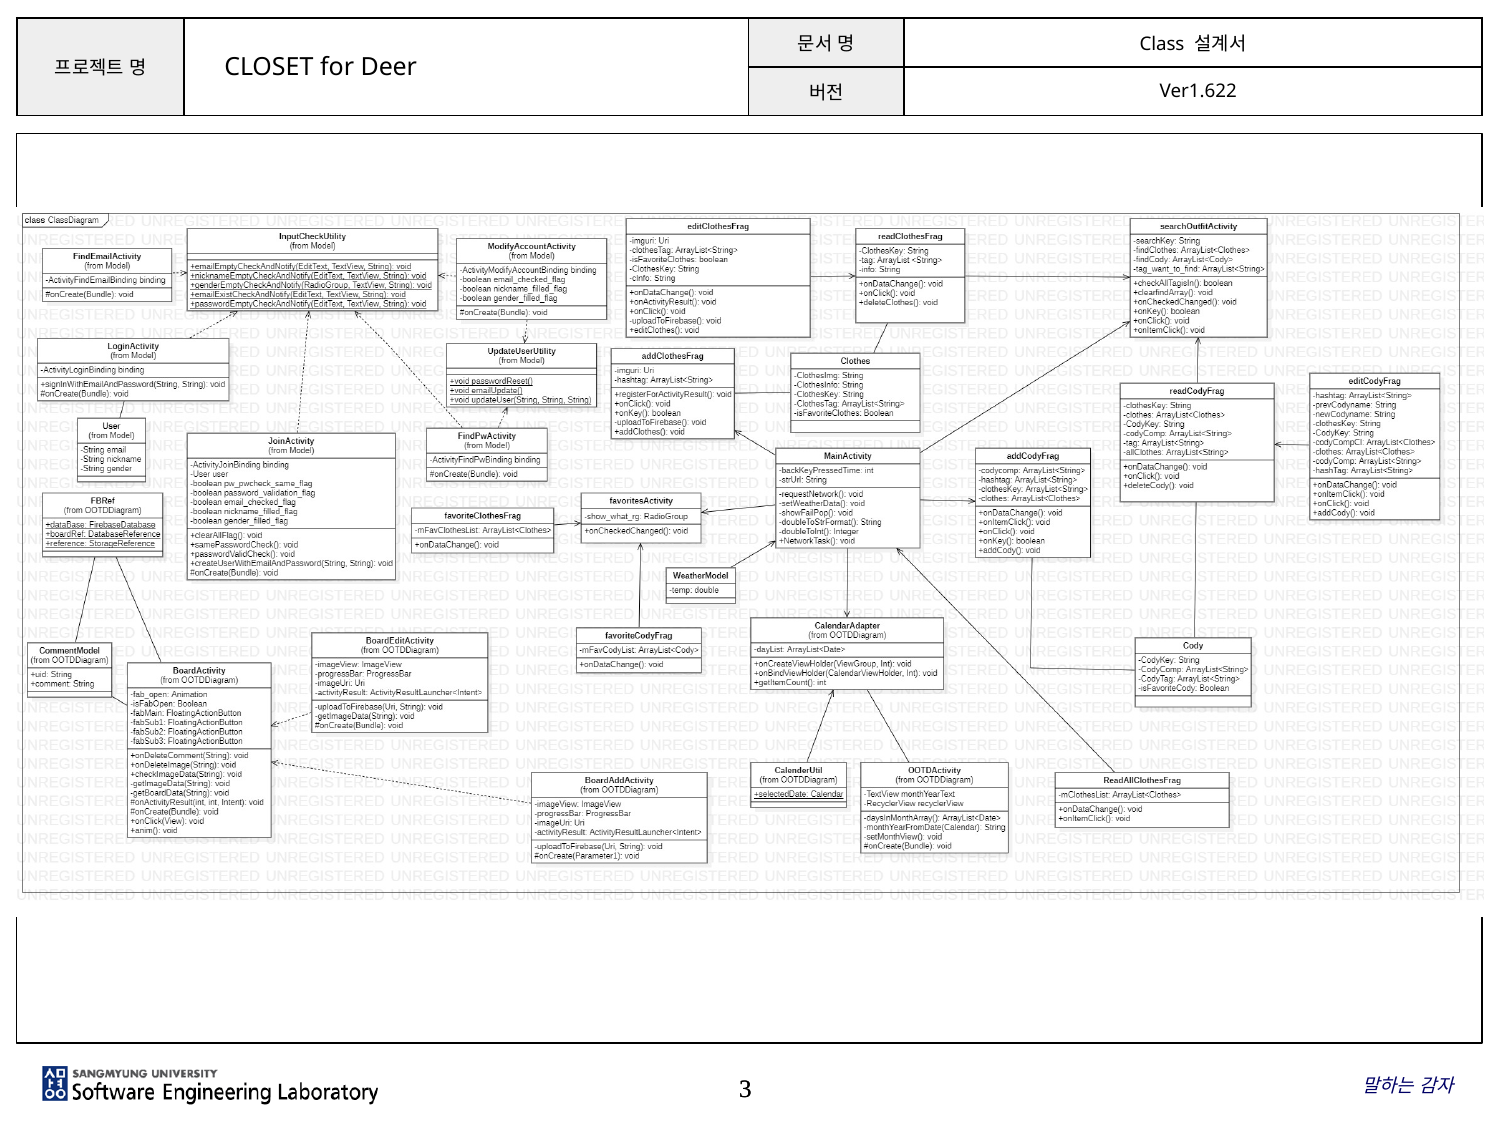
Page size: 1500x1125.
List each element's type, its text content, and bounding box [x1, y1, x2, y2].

picture [16, 207, 1484, 918]
text_box CLOSET for Deer [209, 42, 792, 88]
picture [42, 1066, 382, 1106]
footer 말하는 감자 [994, 1060, 1454, 1110]
text_box Ver1.622 [1144, 71, 1342, 109]
